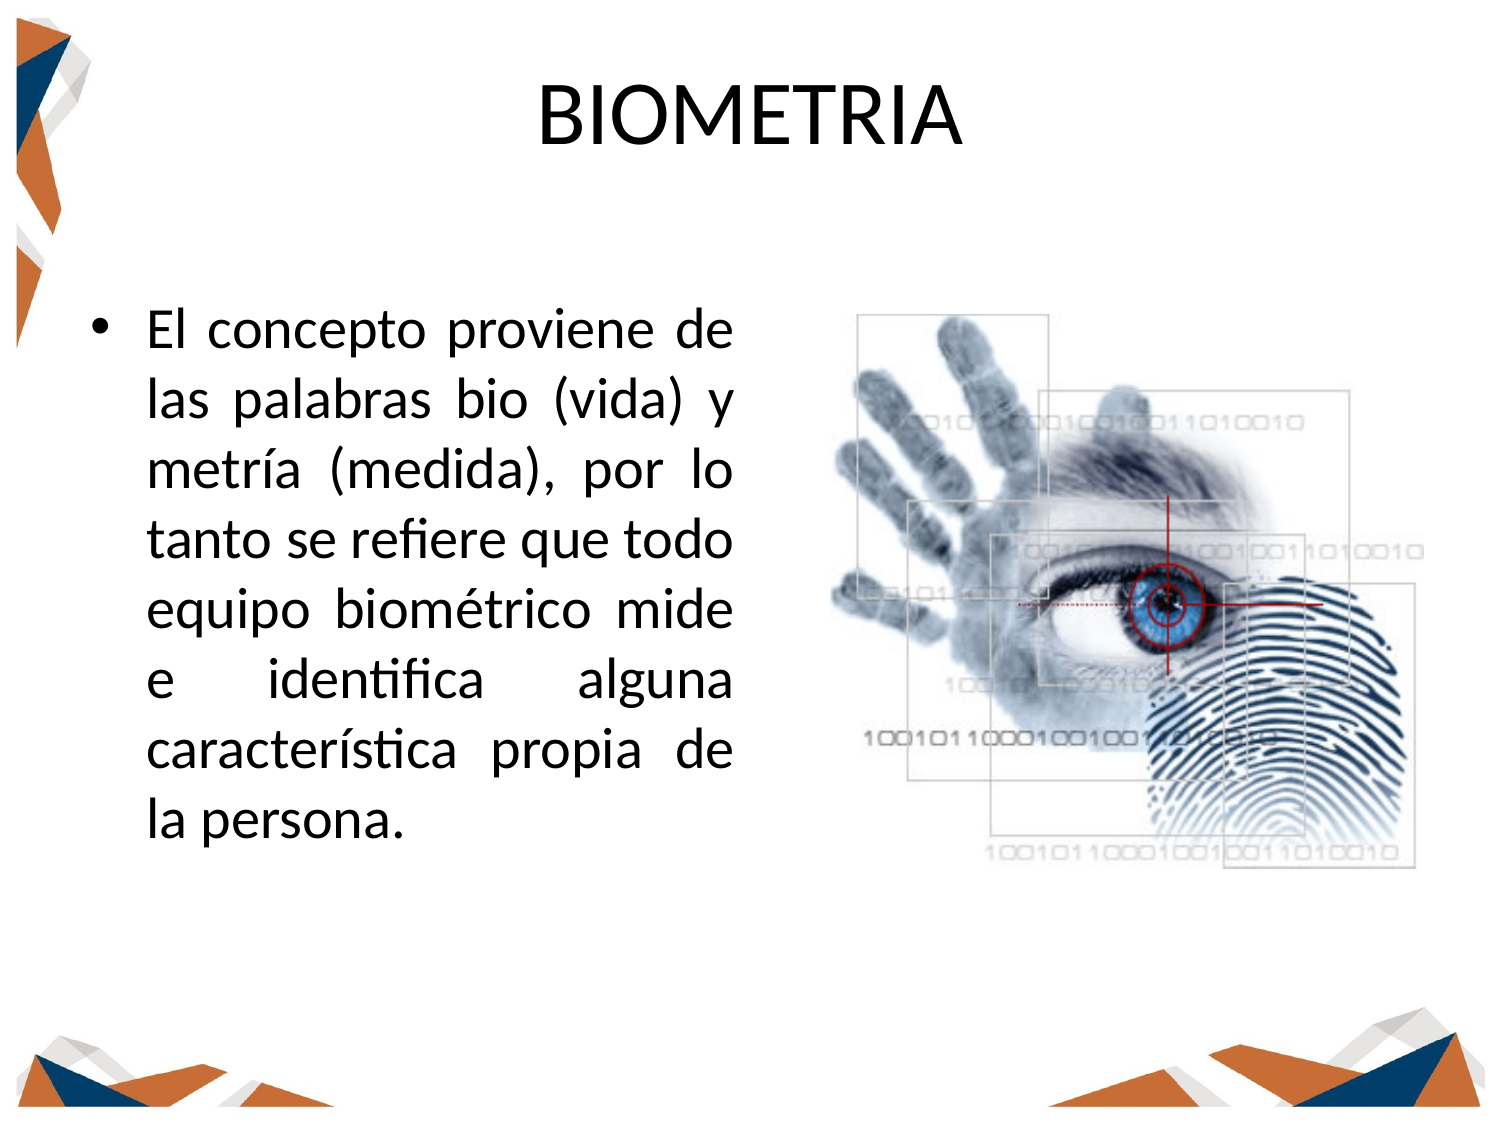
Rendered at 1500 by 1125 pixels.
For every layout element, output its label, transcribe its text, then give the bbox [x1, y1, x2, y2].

list El concepto proviene de las palabras bio (vida) y metría (medida), por lo tanto se refiere que todo equipo biométrico mide e identifica alguna característica propia de la persona. [75, 282, 750, 869]
picture [0, 0, 1500, 1125]
title BIOMETRIA [75, 45, 1425, 233]
